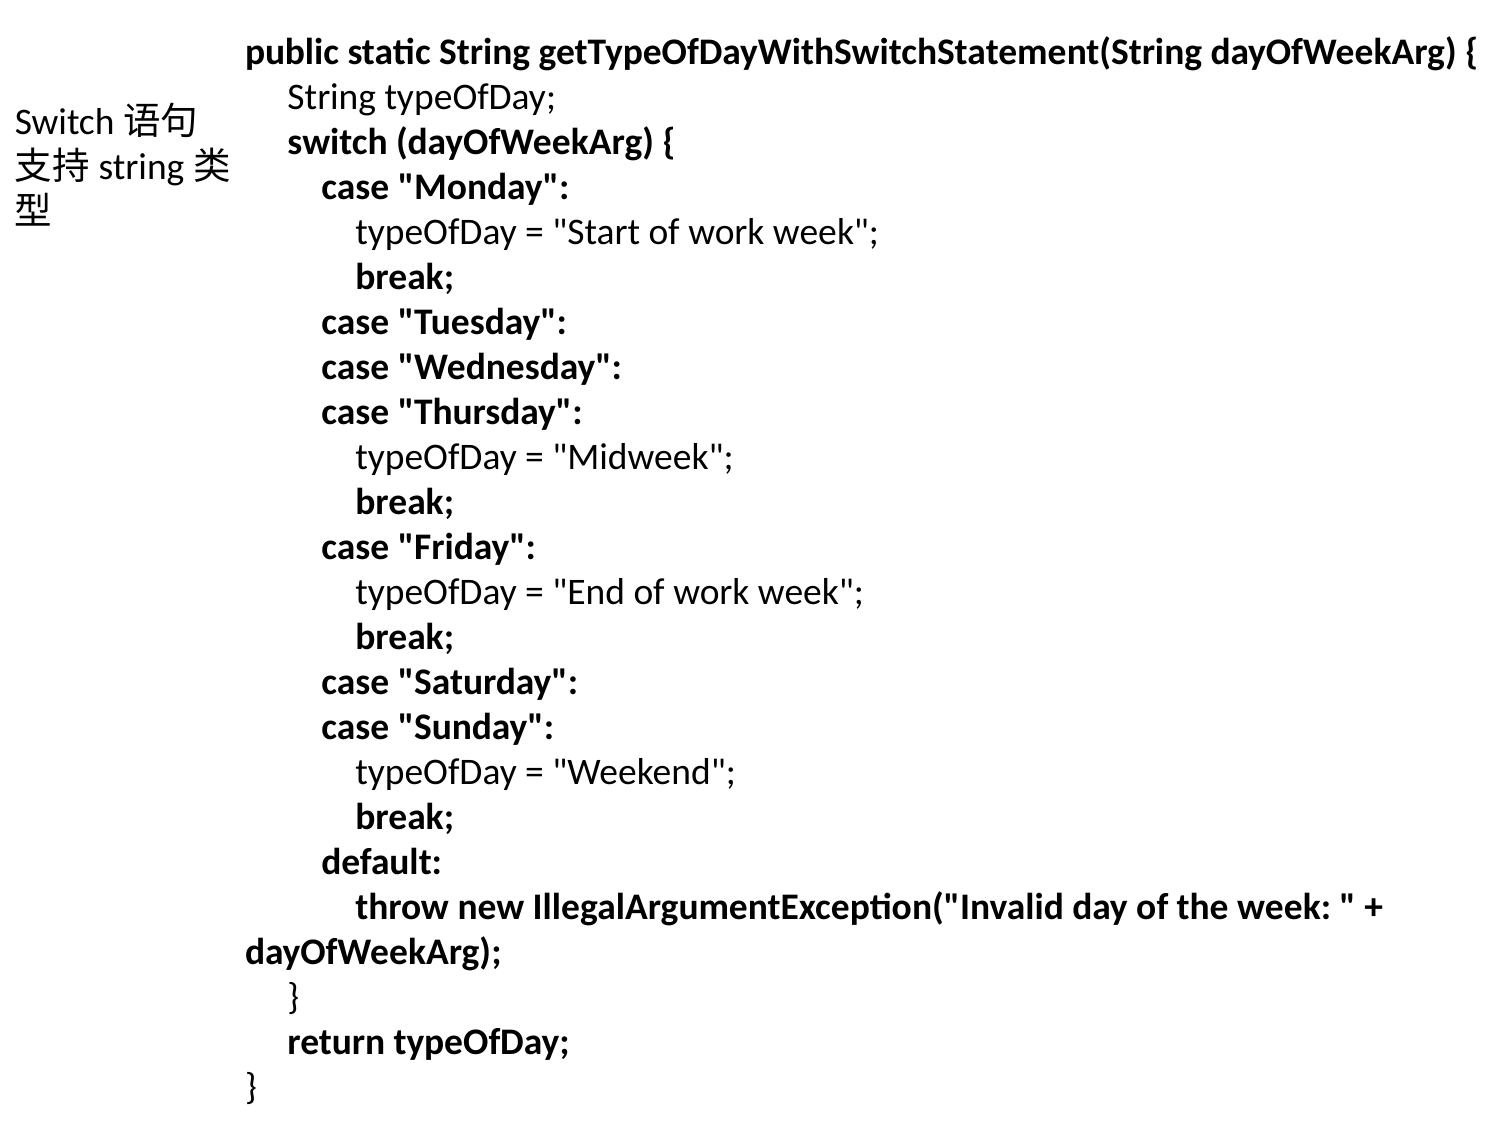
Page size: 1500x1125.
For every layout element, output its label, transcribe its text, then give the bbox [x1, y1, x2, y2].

text_box Switch语句支持string类型 [0, 89, 248, 240]
text_box public static String getTypeOfDayWithSwitchStatement(String dayOfWeekArg) { String typeOfDay; switch (dayOfWeekArg) { case "Monday": typeOfDay = "Start of work week"; break; case "Tuesday": case "Wednesday": case "Thursday": typeOfDay = "Midweek"; break; case "Friday": typeOfDay = "End of work week"; break; case "Saturday": case "Sunday": typeOfDay = "Weekend"; break; default: throw new IllegalArgumentException("Invalid day of the week: " + dayOfWeekArg); } return typeOfDay; } [230, 19, 1500, 1114]
